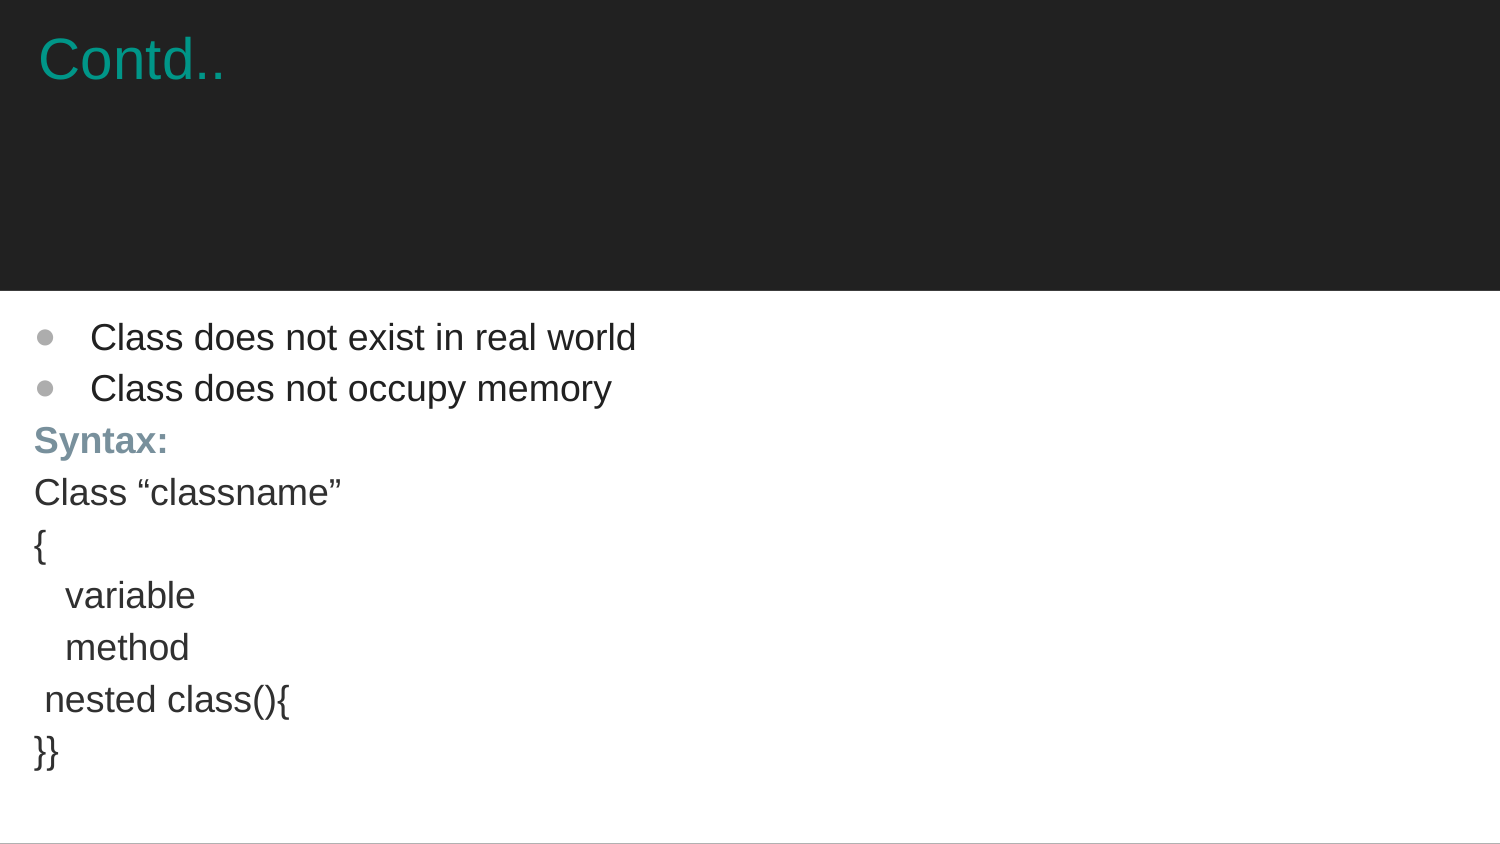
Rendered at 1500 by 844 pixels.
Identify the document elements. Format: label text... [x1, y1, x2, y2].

list Class does not exist in real world Class does not occupy memory Syntax: Class “classname” { variable method nested class(){ }} [0, 290, 1500, 844]
title Contd.. [23, 6, 1483, 225]
